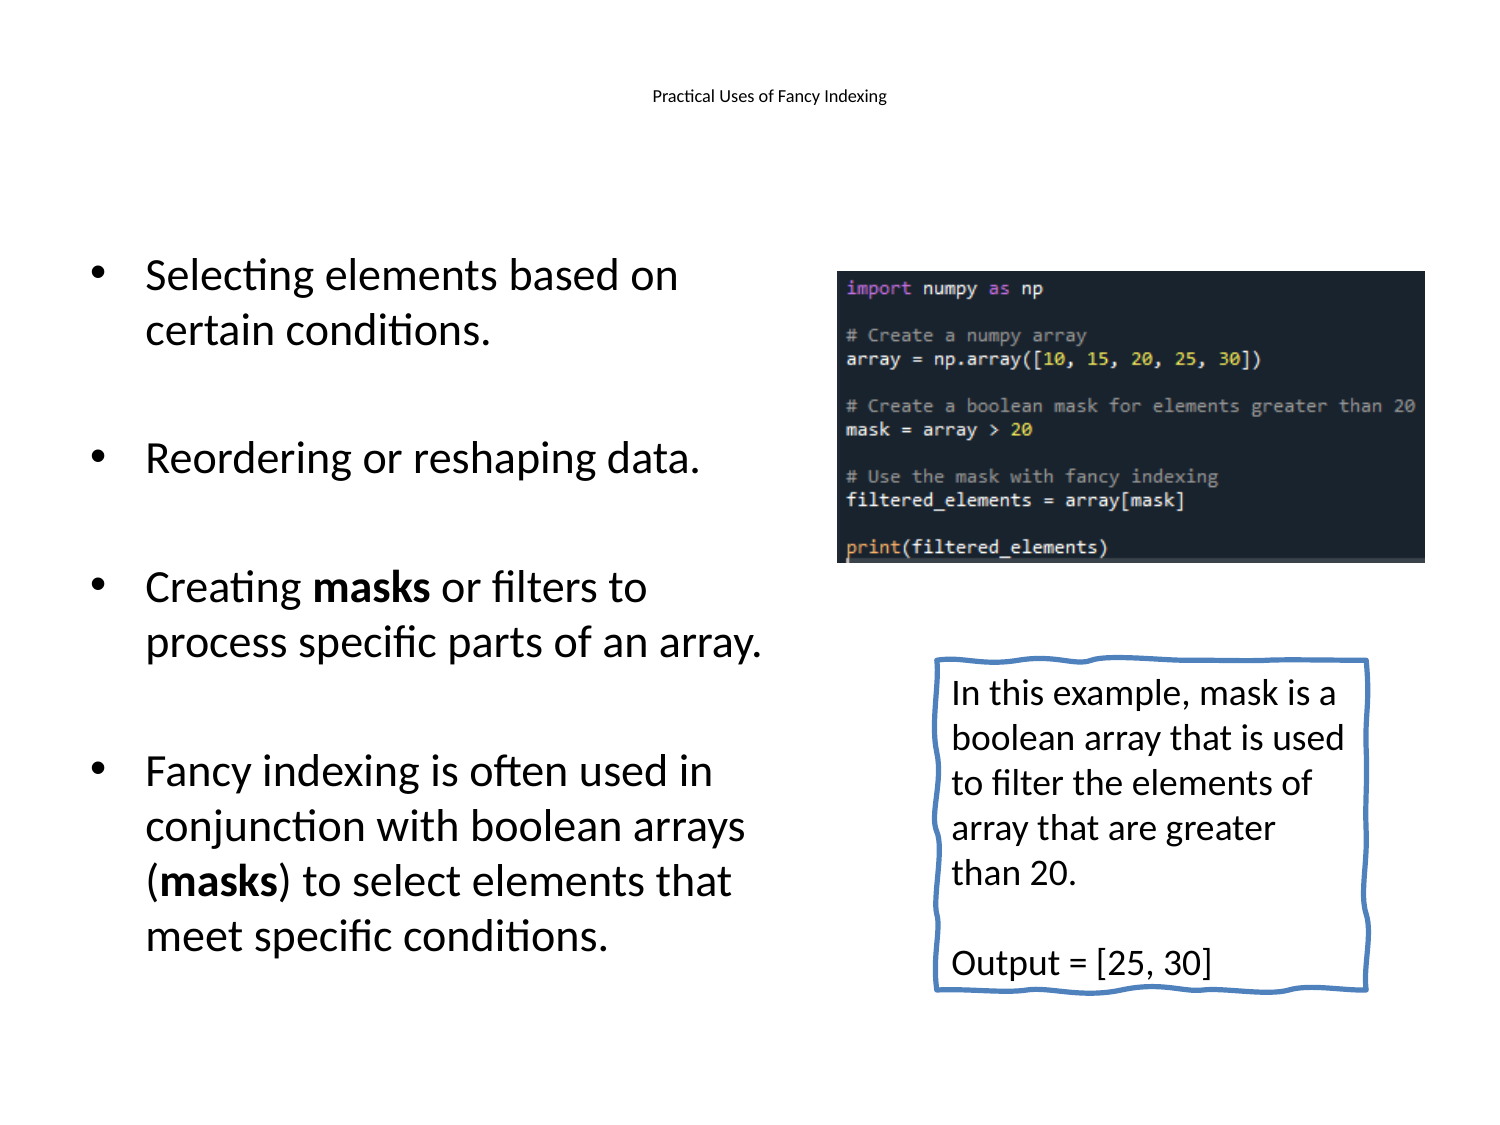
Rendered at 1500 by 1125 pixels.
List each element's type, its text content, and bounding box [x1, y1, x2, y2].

title Practical Uses of Fancy Indexing [75, 75, 1465, 137]
list Selecting elements based on certain conditions. Reordering or reshaping data. Creating masks or filters to process specific parts of an array. Fancy indexing is often used in conjunction with boolean arrays (masks) to select elements that meet specific conditions. [75, 172, 786, 1005]
picture [837, 271, 1426, 563]
text_box In this example, mask is a boolean array that is used to filter the elements of array that are greater than 20. Output = [25, 30] [934, 657, 1369, 994]
